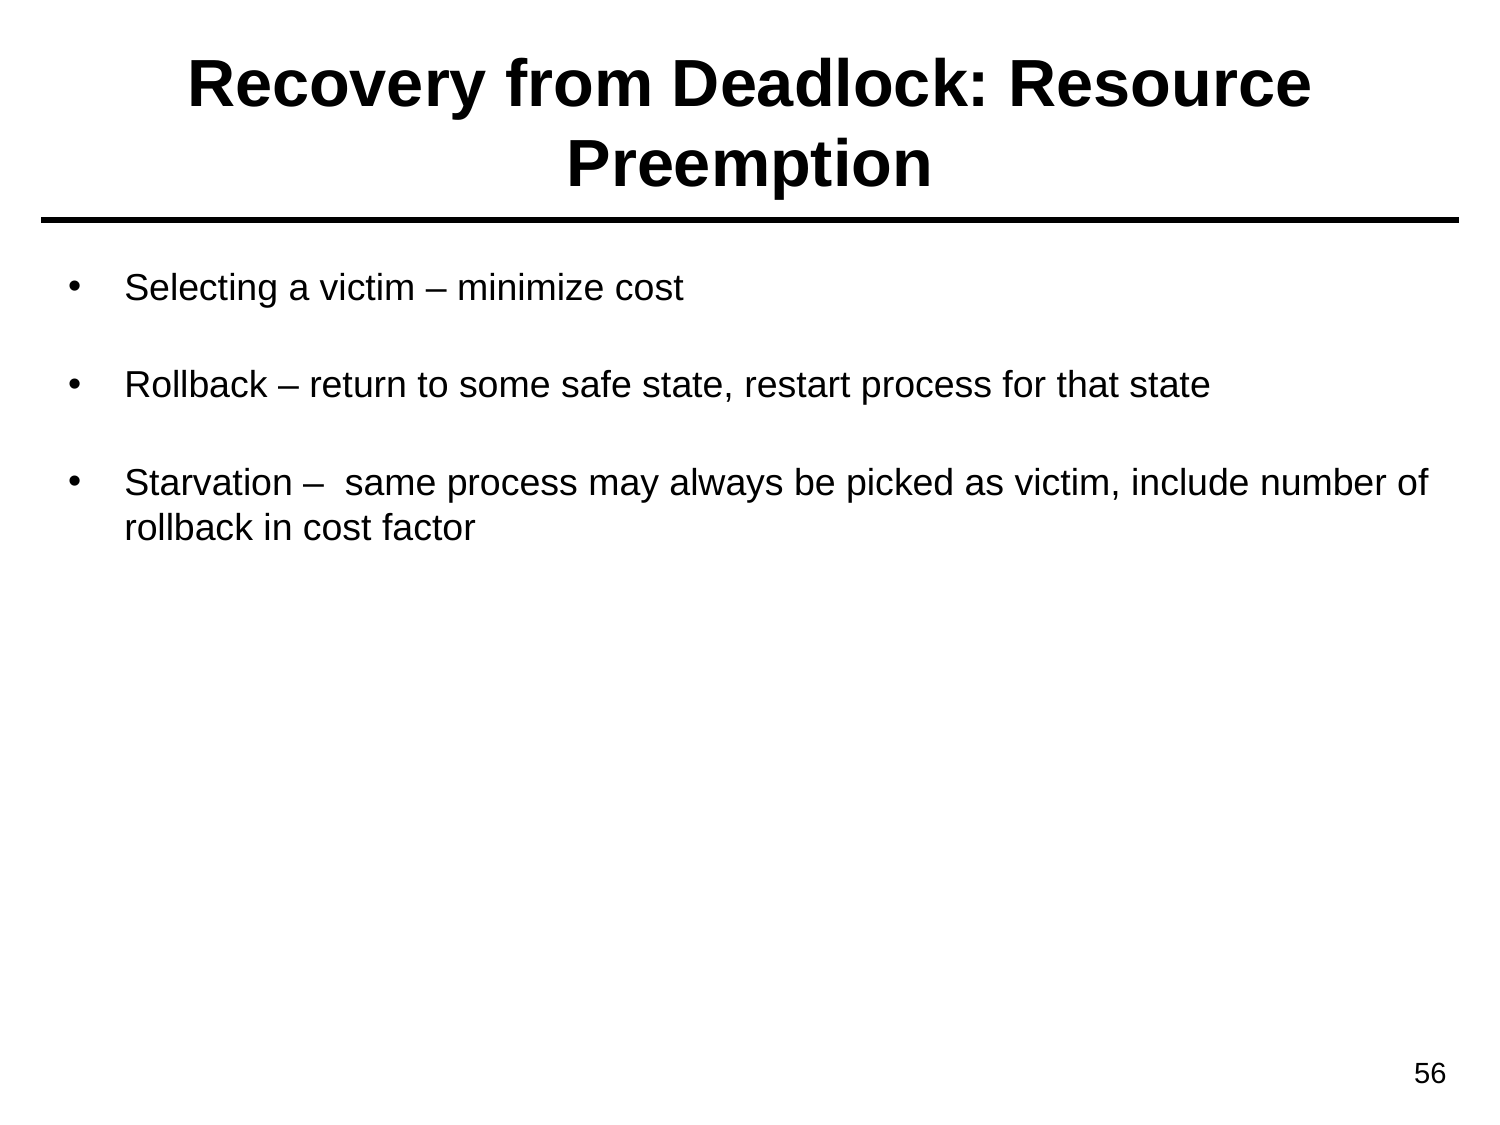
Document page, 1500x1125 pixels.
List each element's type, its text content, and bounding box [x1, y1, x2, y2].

text_box ‹#› [1305, 1046, 1462, 1098]
list Selecting a victim – minimize cost Rollback – return to some safe state, restart process for that state Starvation – same process may always be picked as victim, include number of rollback in cost factor [53, 255, 1447, 1024]
title Recovery from Deadlock: Resource Preemption [53, 26, 1447, 214]
